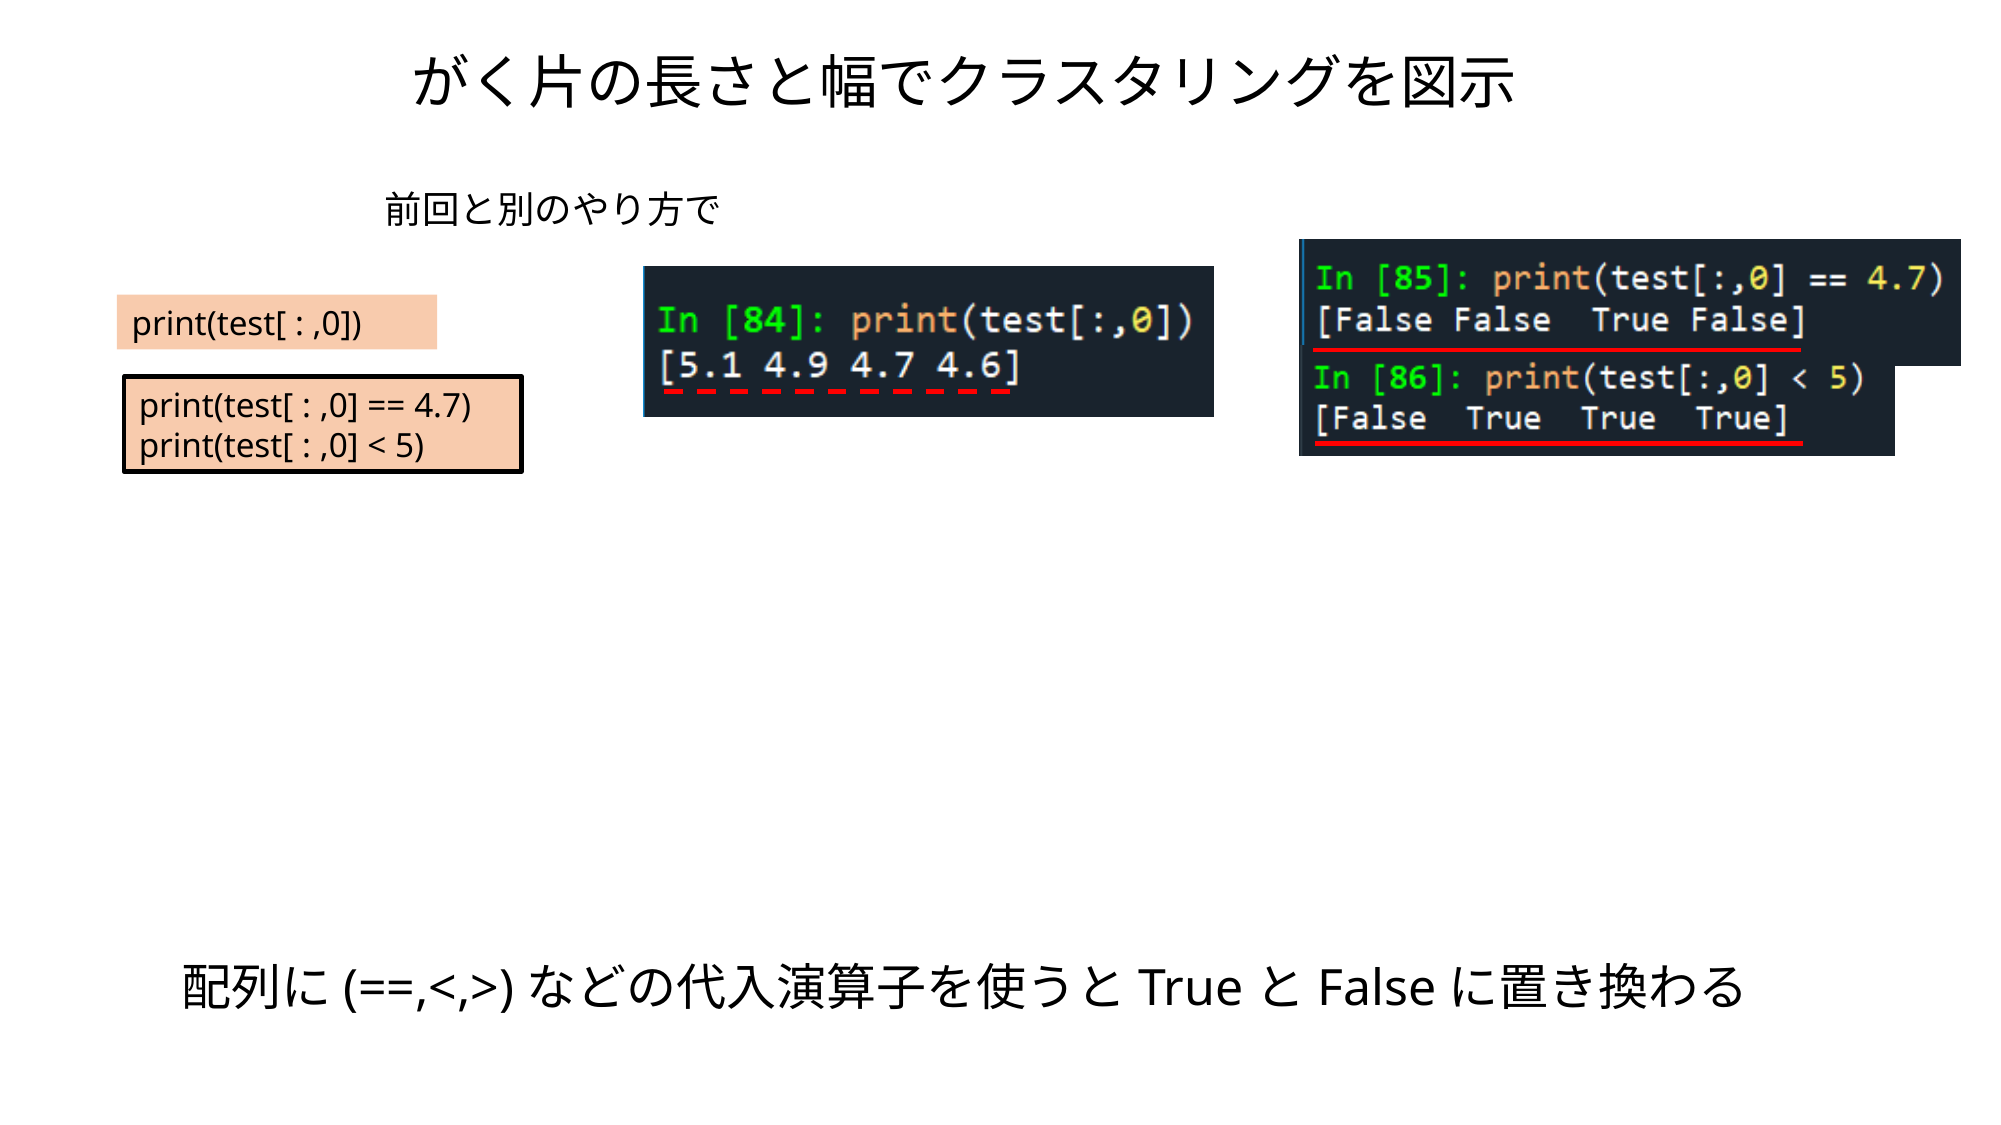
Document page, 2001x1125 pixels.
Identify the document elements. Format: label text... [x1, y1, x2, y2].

picture [1299, 239, 1961, 456]
text_box print(test[ : ,0]) [116, 294, 438, 350]
text_box print(test[ : ,0] == 4.7) print(test[ : ,0] < 5) [124, 376, 522, 472]
text_box 配列に(==,<,>)などの代入演算子を使うとTrueとFalseに置き換わる [166, 947, 1788, 1023]
picture [643, 266, 1214, 417]
text_box がく片の長さと幅でクラスタリングを図示 [357, 38, 1572, 124]
text_box 前回と別のやり方で [369, 179, 1560, 239]
